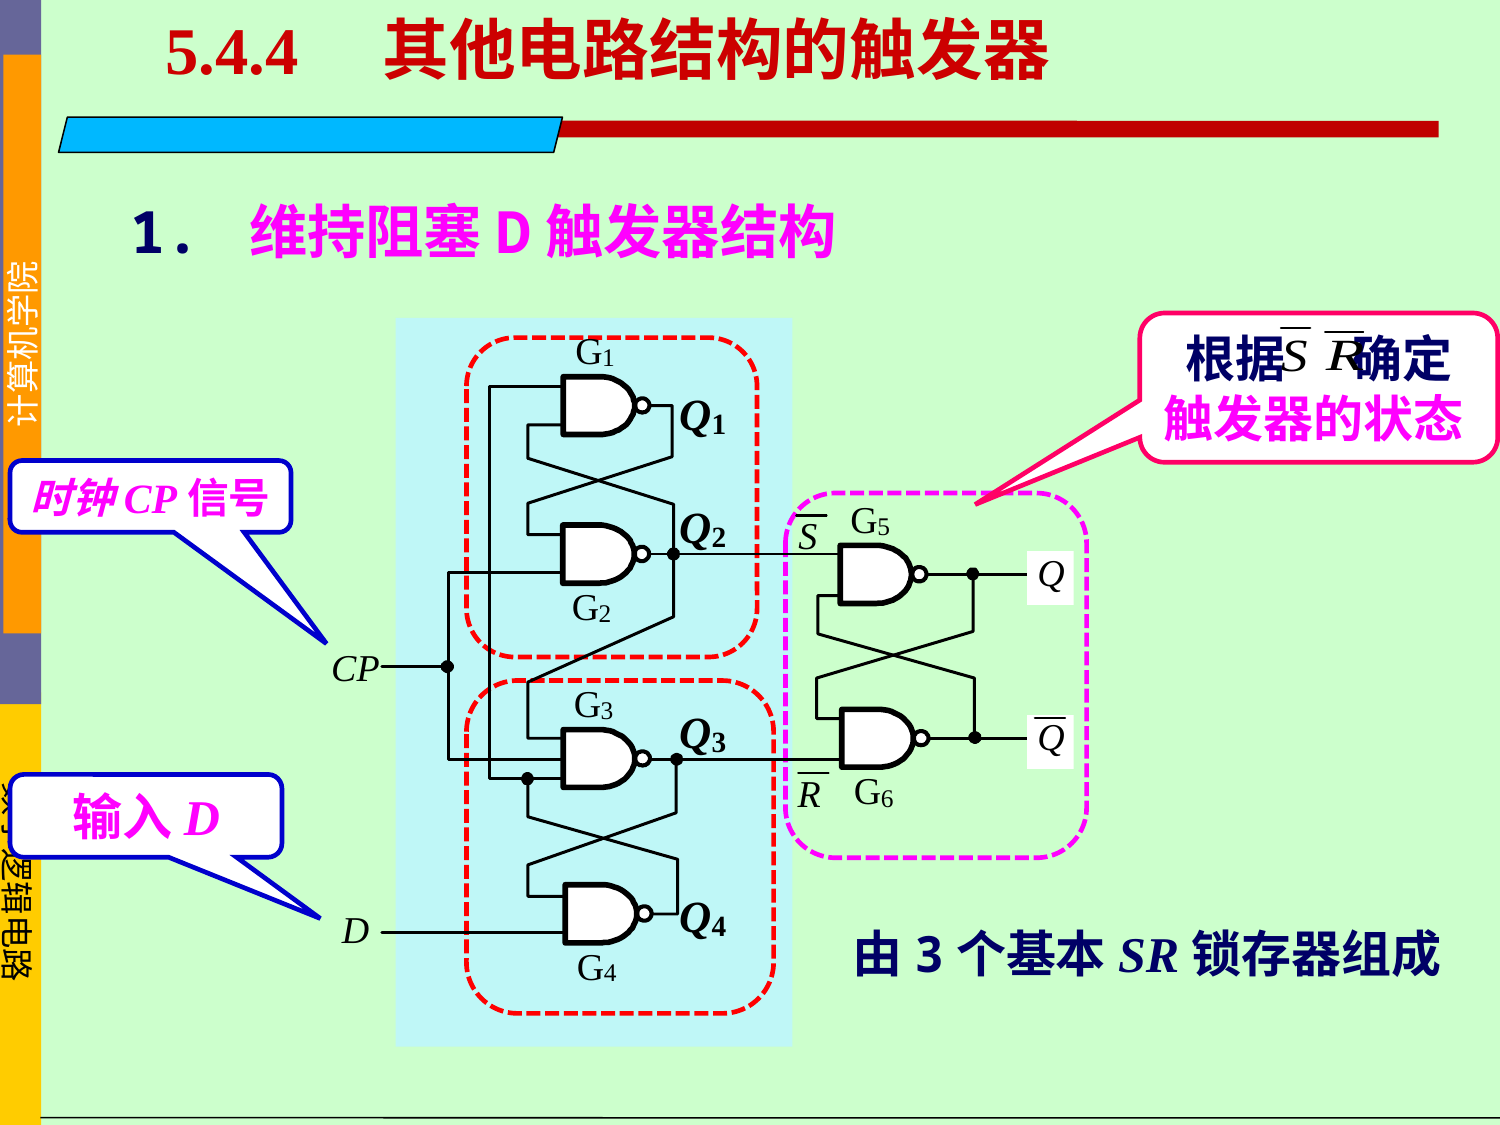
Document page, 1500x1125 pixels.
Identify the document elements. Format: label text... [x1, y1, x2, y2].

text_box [326, 317, 1074, 1003]
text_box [9, 459, 292, 858]
text_box [395, 1010, 793, 1047]
text_box 由3个基本SR锁存器组成 [1078, 915, 1456, 991]
text_box 1. 维持阻塞D触发器结构 [70, 187, 974, 273]
text_box [1078, 515, 1087, 836]
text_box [1139, 281, 1498, 494]
text_box [499, 1010, 741, 1014]
text_box 5.4.4 其他电路结构的触发器 [105, 0, 1145, 95]
